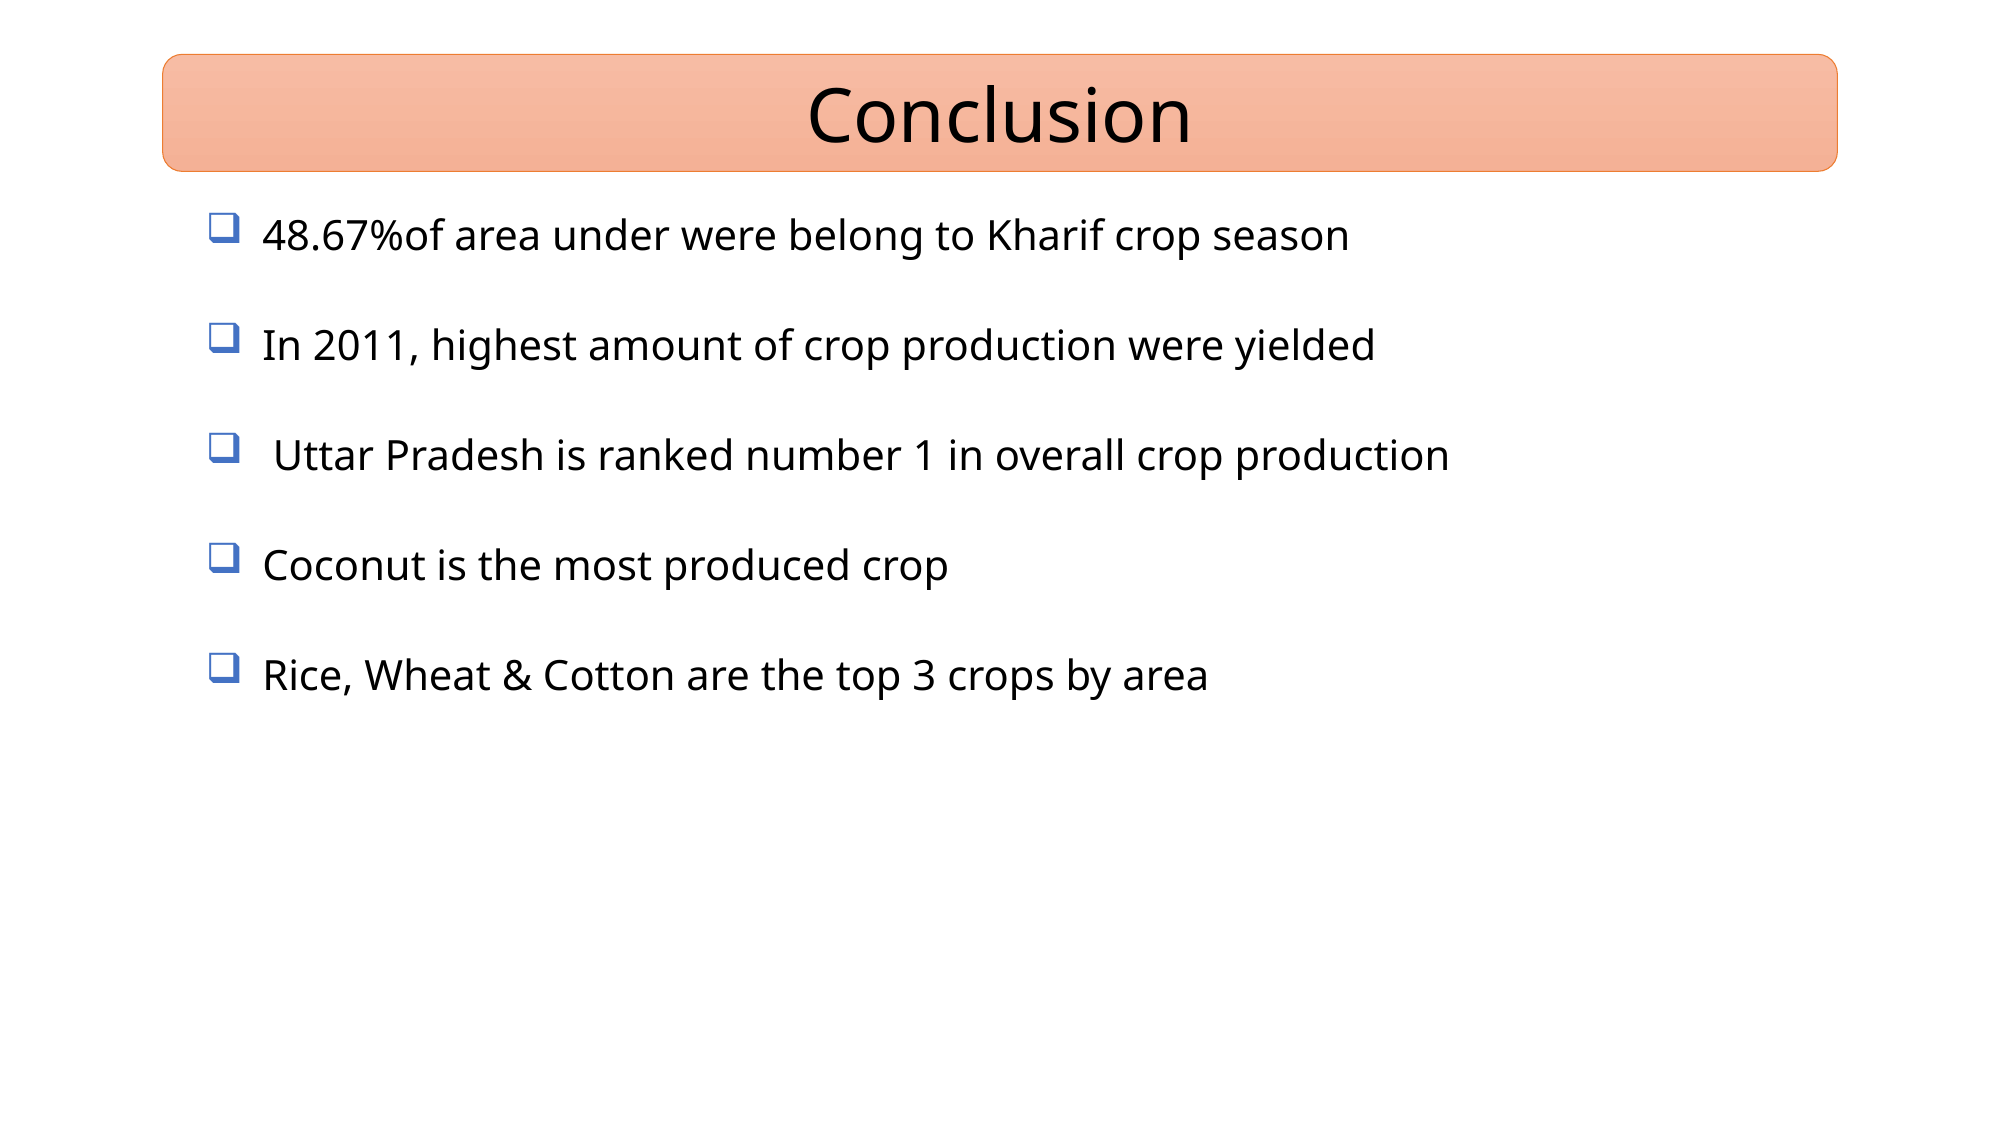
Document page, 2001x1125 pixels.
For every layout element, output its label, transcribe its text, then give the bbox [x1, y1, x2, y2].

text_box 48.67%of area under were belong to Kharif crop season In 2011, highest amount of crop production were yielded Uttar Pradesh is ranked number 1 in overall crop production Coconut is the most produced crop Rice, Wheat & Cotton are the top 3 crops by area [191, 201, 1804, 806]
text_box Conclusion [162, 53, 1838, 172]
